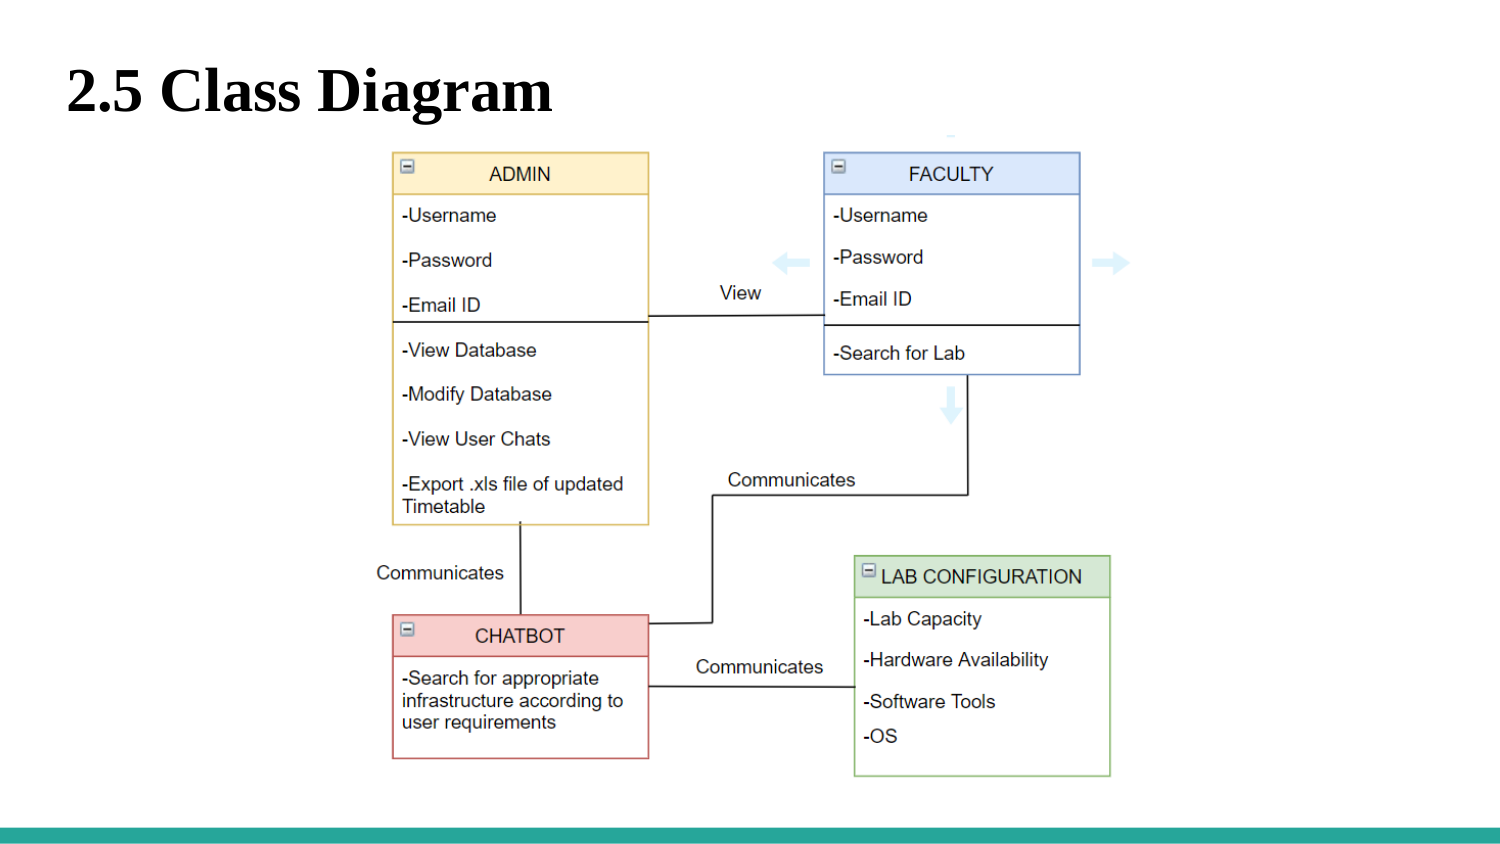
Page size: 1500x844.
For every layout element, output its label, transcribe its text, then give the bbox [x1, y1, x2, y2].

picture [357, 135, 1143, 794]
title 2.5 Class Diagram [51, 34, 1449, 136]
